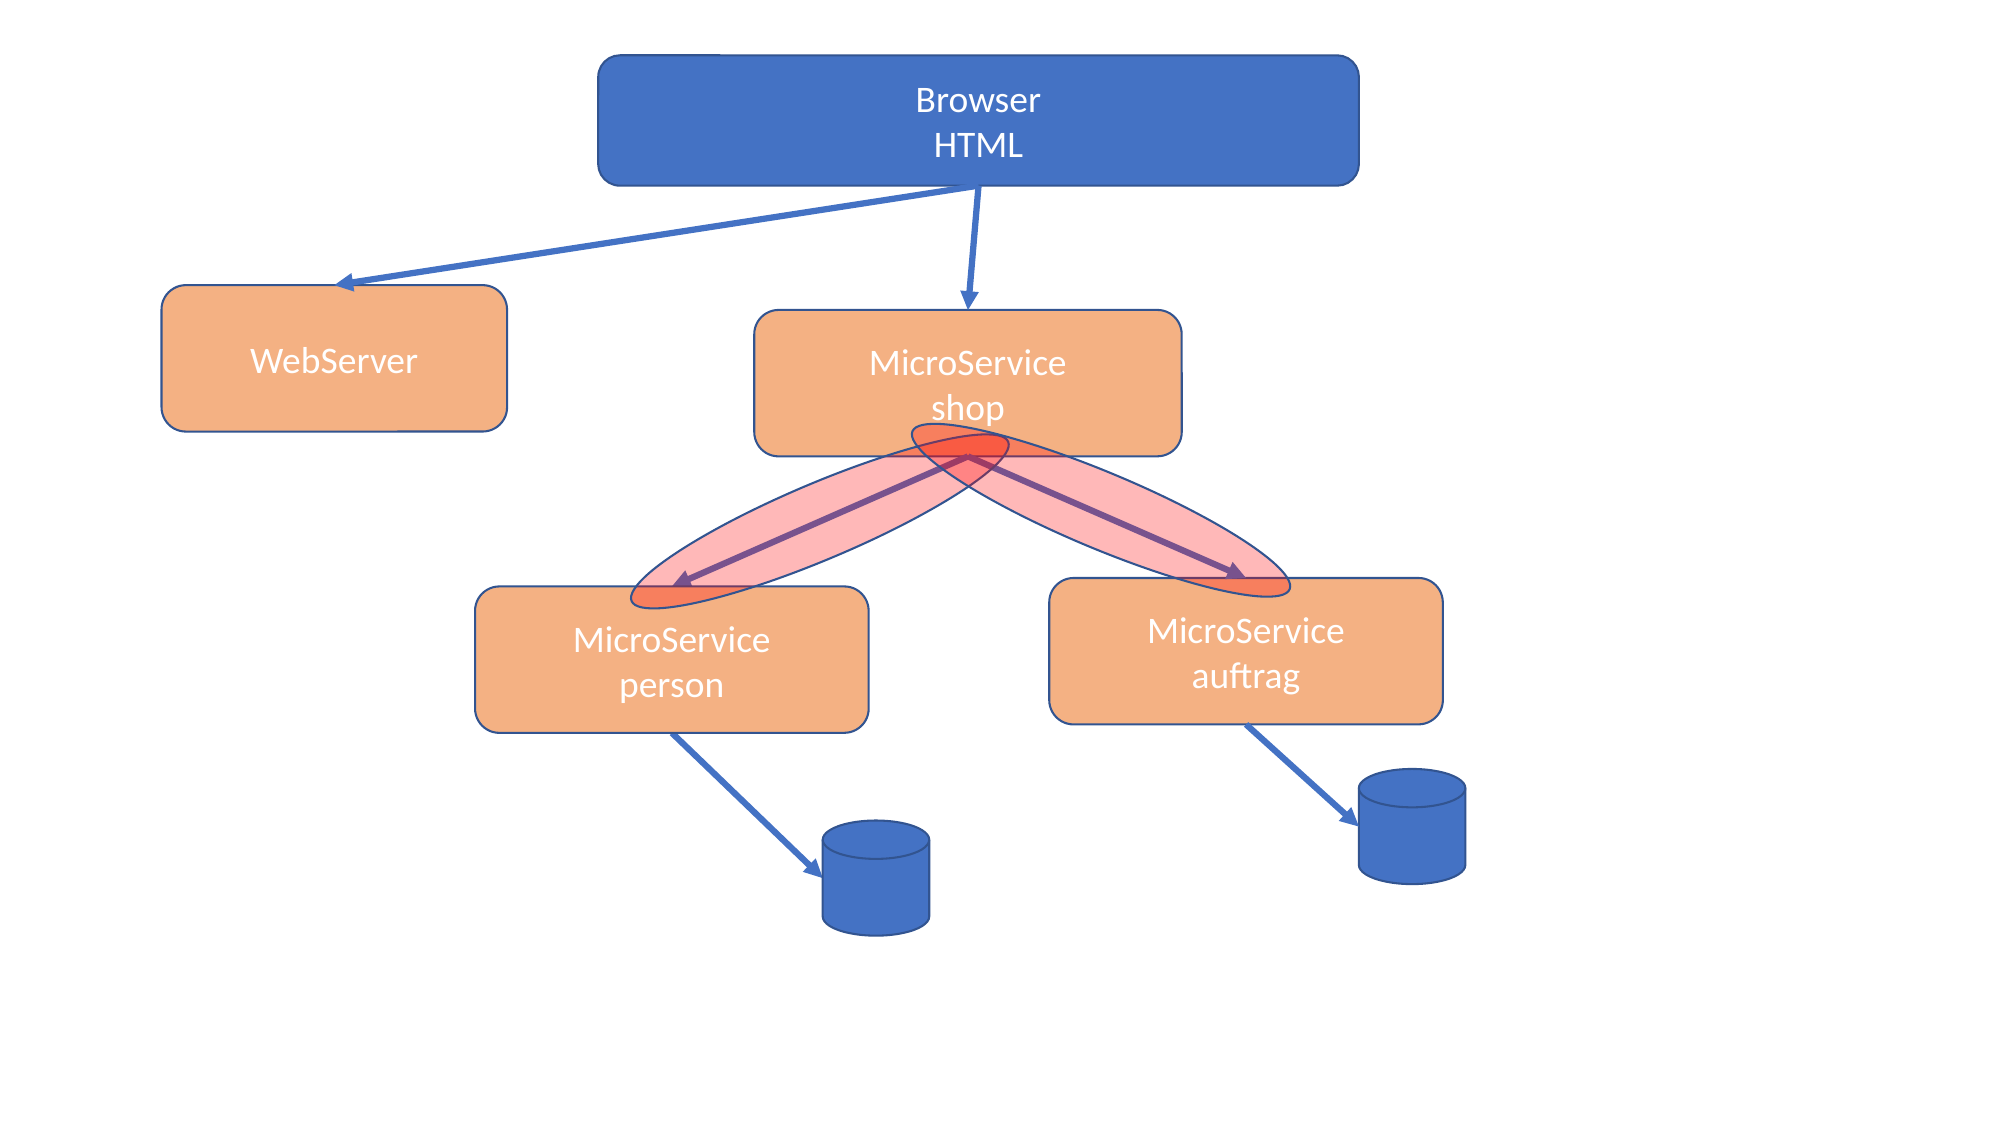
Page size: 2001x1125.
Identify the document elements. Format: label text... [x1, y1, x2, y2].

text_box Browser HTML [597, 54, 1360, 187]
text_box MicroService auftrag [1048, 576, 1444, 726]
text_box MicroService shop [753, 308, 1183, 456]
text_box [671, 732, 876, 821]
text_box [882, 446, 923, 456]
text_box MicroService person [474, 585, 870, 734]
text_box [629, 555, 757, 610]
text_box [1246, 724, 1413, 769]
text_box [671, 456, 968, 587]
text_box [910, 422, 1070, 456]
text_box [967, 456, 1247, 579]
text_box WebServer [160, 284, 509, 433]
text_box [1175, 541, 1292, 598]
text_box [821, 819, 931, 937]
text_box [1357, 767, 1467, 886]
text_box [967, 286, 979, 310]
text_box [334, 185, 979, 286]
